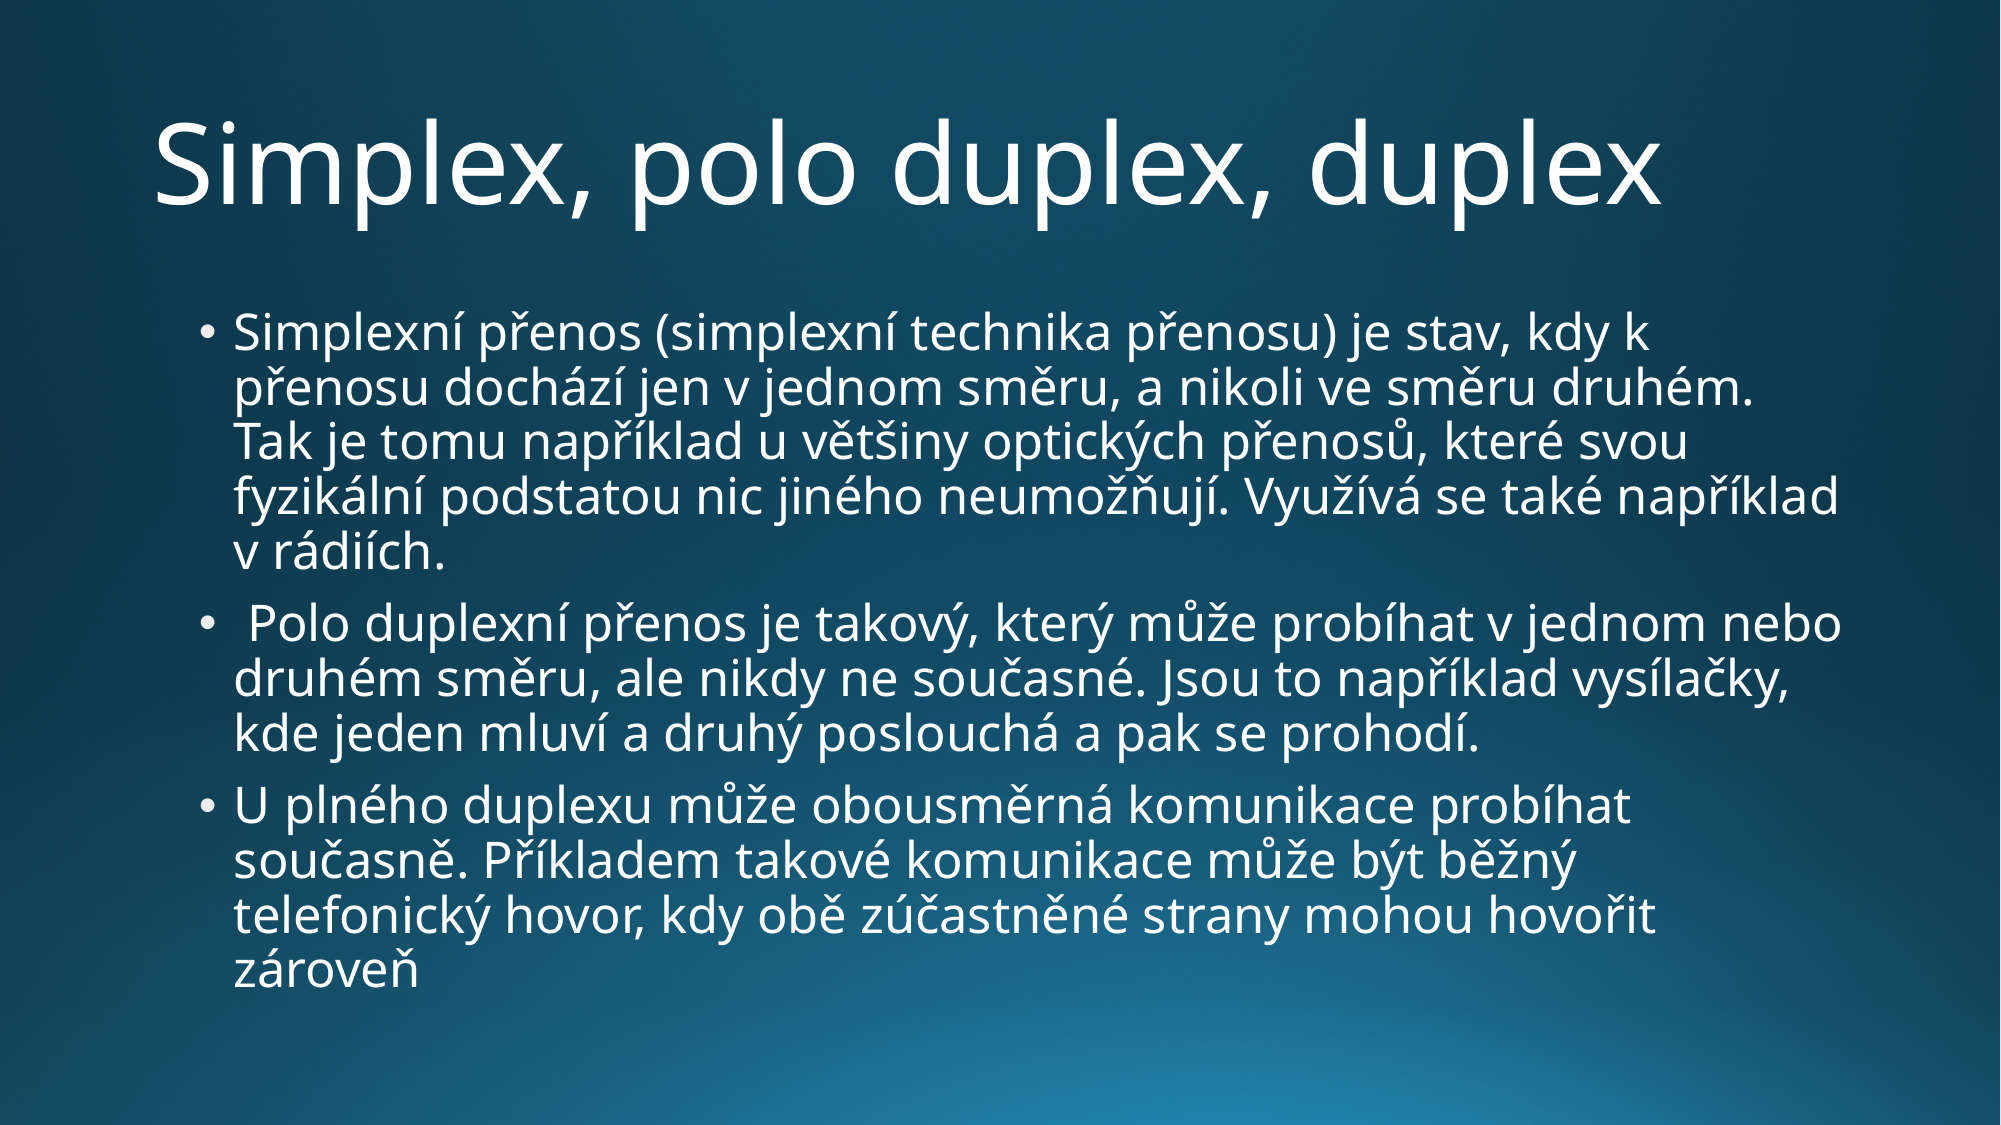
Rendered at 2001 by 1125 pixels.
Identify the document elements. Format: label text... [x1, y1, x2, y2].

list Simplexní přenos (simplexní technika přenosu) je stav, kdy k přenosu dochází jen v jednom směru, a nikoli ve směru druhém. Tak je tomu například u většiny optických přenosů, které svou fyzikální podstatou nic jiného neumožňují. Využívá se také například v rádiích. Polo duplexní přenos je takový, který může probíhat v jednom nebo druhém směru, ale nikdy ne současné. Jsou to například vysílačky, kde jeden mluví a druhý poslouchá a pak se prohodí. U plného duplexu může obousměrná komunikace probíhat současně. Příkladem takové komunikace může být běžný telefonický hovor, kdy obě zúčastněné strany mohou hovořit zároveň [183, 299, 1863, 1014]
title Simplex, polo duplex, duplex [137, 59, 1863, 278]
picture [0, 0, 2001, 1125]
